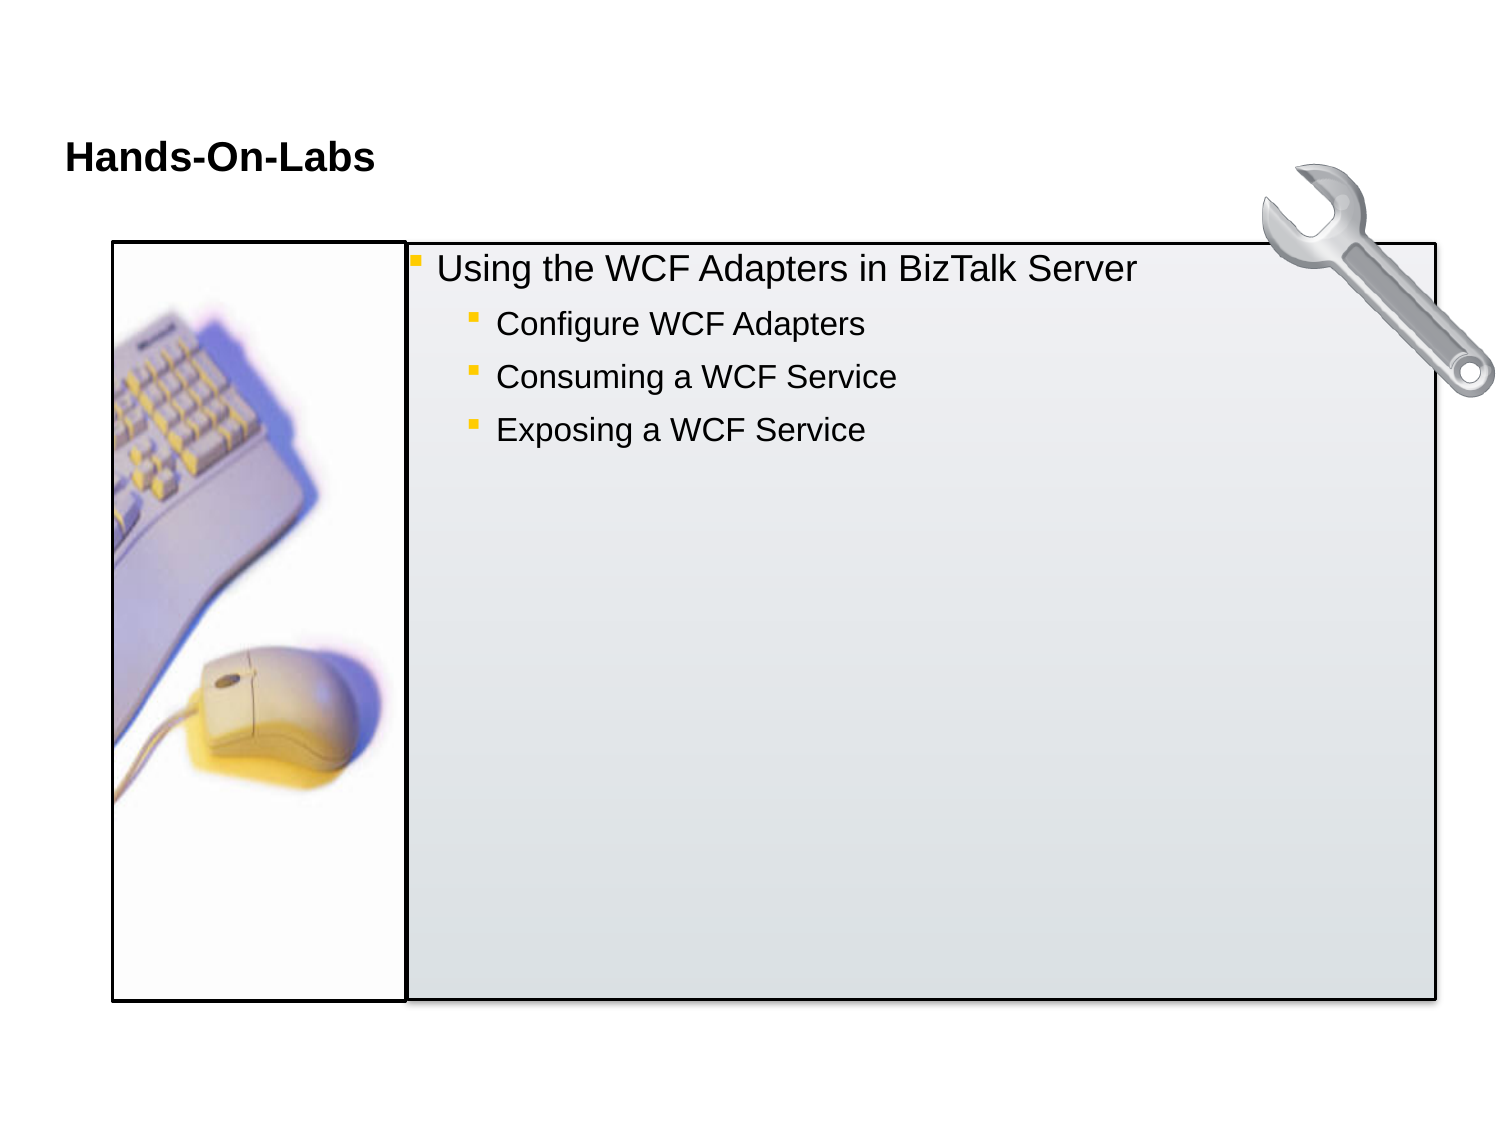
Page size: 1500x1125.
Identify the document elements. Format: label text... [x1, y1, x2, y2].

picture [1245, 148, 1500, 421]
list Using the WCF Adapters in BizTalk Server Configure WCF Adapters Consuming a WCF Service Exposing a WCF Service [407, 243, 1436, 1000]
picture [113, 243, 405, 1000]
title Hands-On-Labs [64, 125, 1436, 185]
